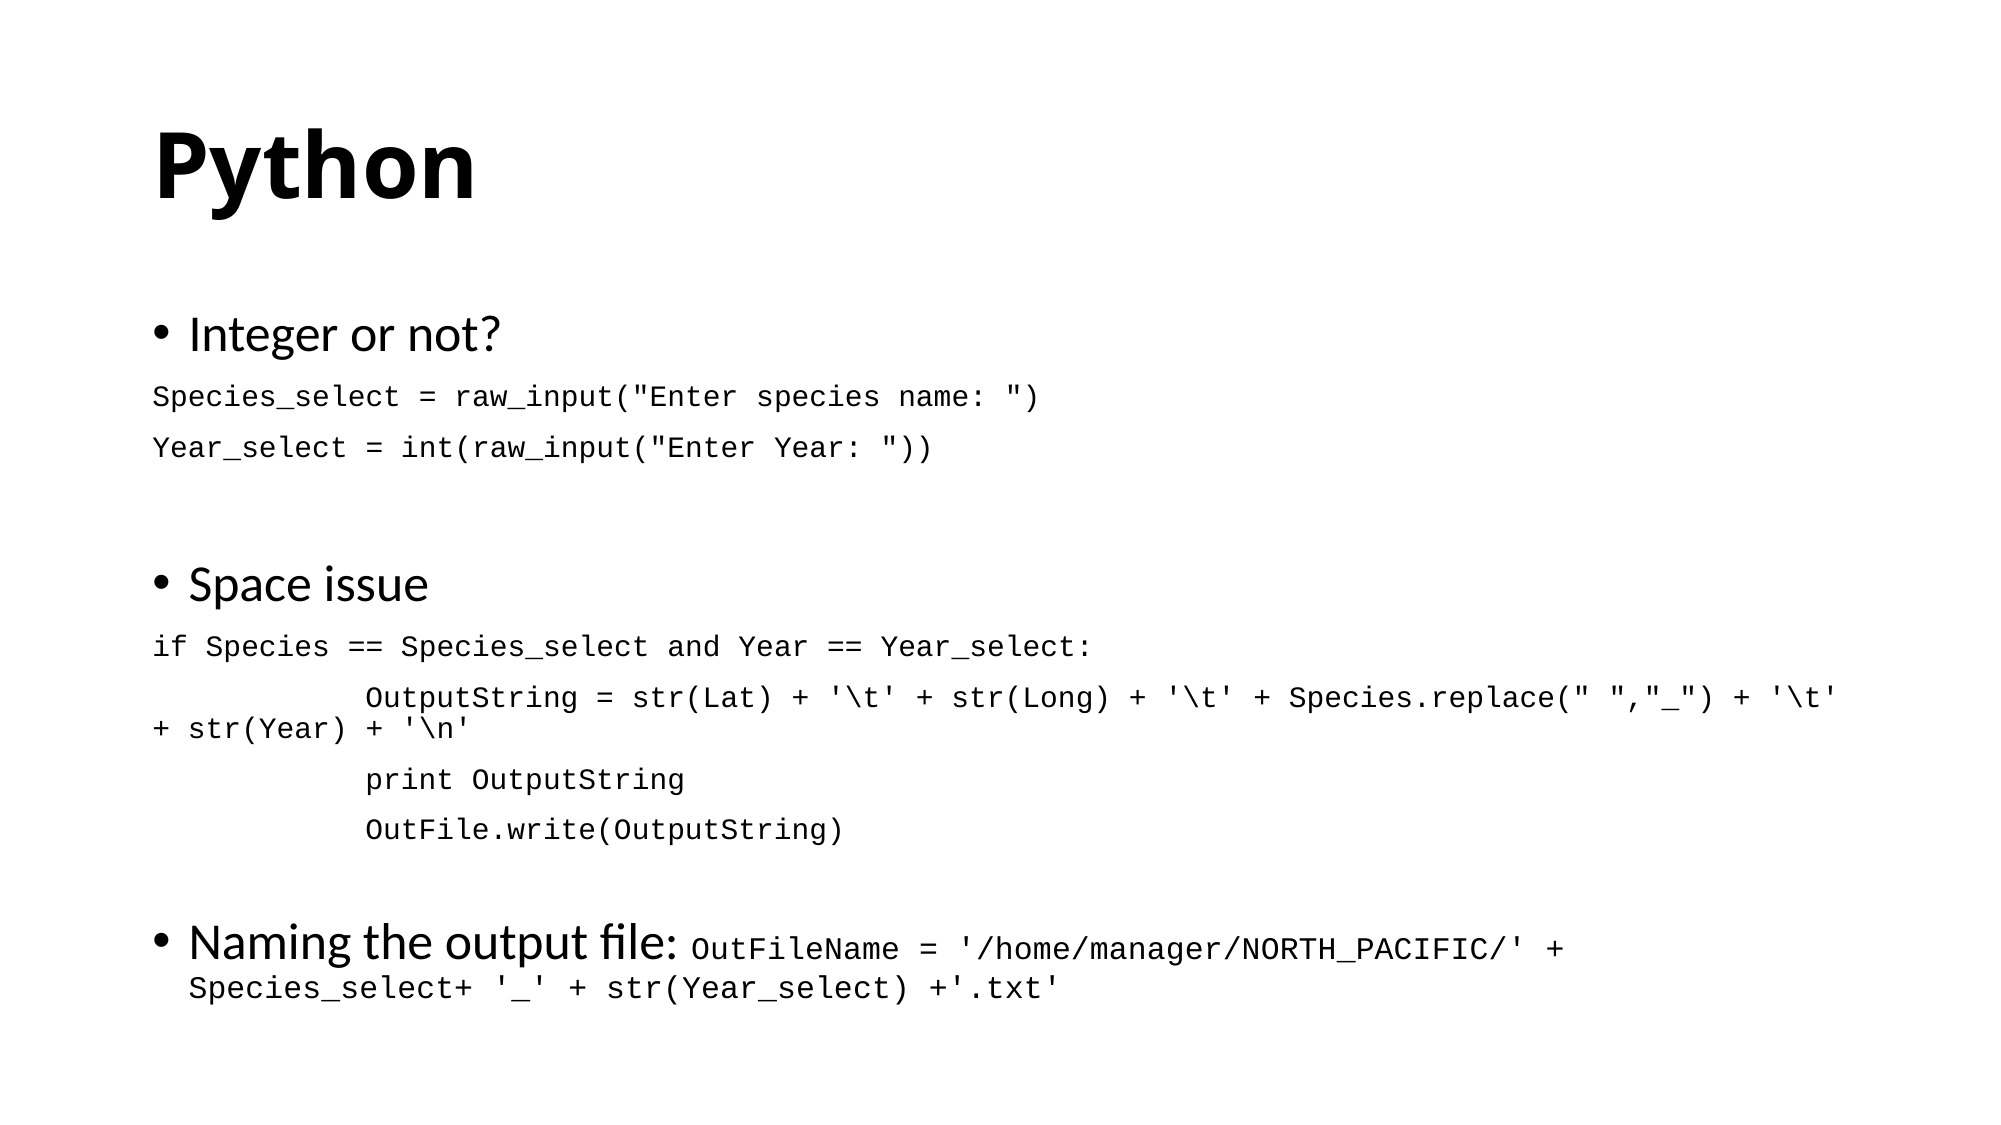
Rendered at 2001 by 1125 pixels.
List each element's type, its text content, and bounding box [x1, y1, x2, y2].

title Python [137, 59, 1863, 278]
list Integer or not? Species_select = raw_input("Enter species name: ") Year_select = int(raw_input("Enter Year: ")) Space issue if Species == Species_select and Year == Year_select: OutputString = str(Lat) + '\t' + str(Long) + '\t' + Species.replace(" ","_") + '\t' + str(Year) + '\n' print OutputString OutFile.write(OutputString) Naming the output file: OutFileName = '/home/manager/NORTH_PACIFIC/' + Species_select+ '_' + str(Year_select) +'.txt' [137, 299, 1863, 1014]
